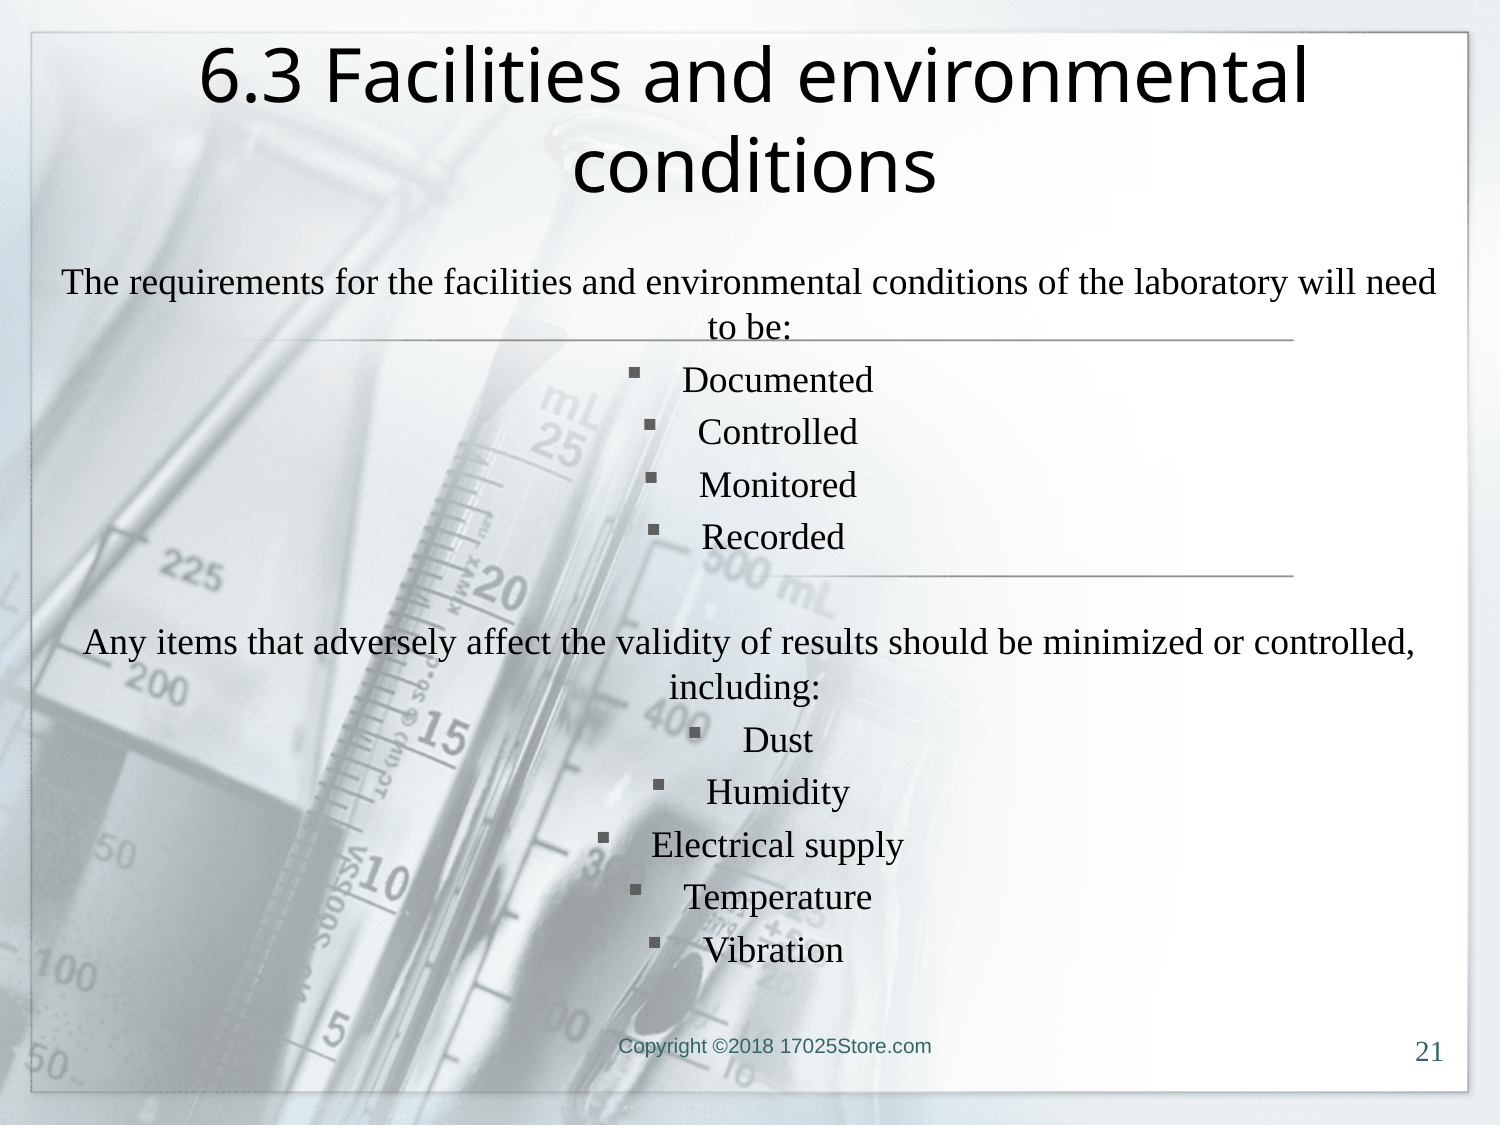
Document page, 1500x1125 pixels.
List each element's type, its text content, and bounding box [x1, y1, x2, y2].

title 6.3 Facilities and environmental conditions [4, 42, 1500, 193]
slide_number 21 [1400, 1025, 1463, 1100]
footer Copyright ©2018 17025Store.com [537, 1025, 1013, 1100]
list The requirements for the facilities and environmental conditions of the laboratory will need to be: Documented Controlled Monitored Recorded Any items that adversely affect the validity of results should be minimized or controlled, including: Dust Humidity Electrical supply Temperature Vibration [30, 249, 1470, 1083]
